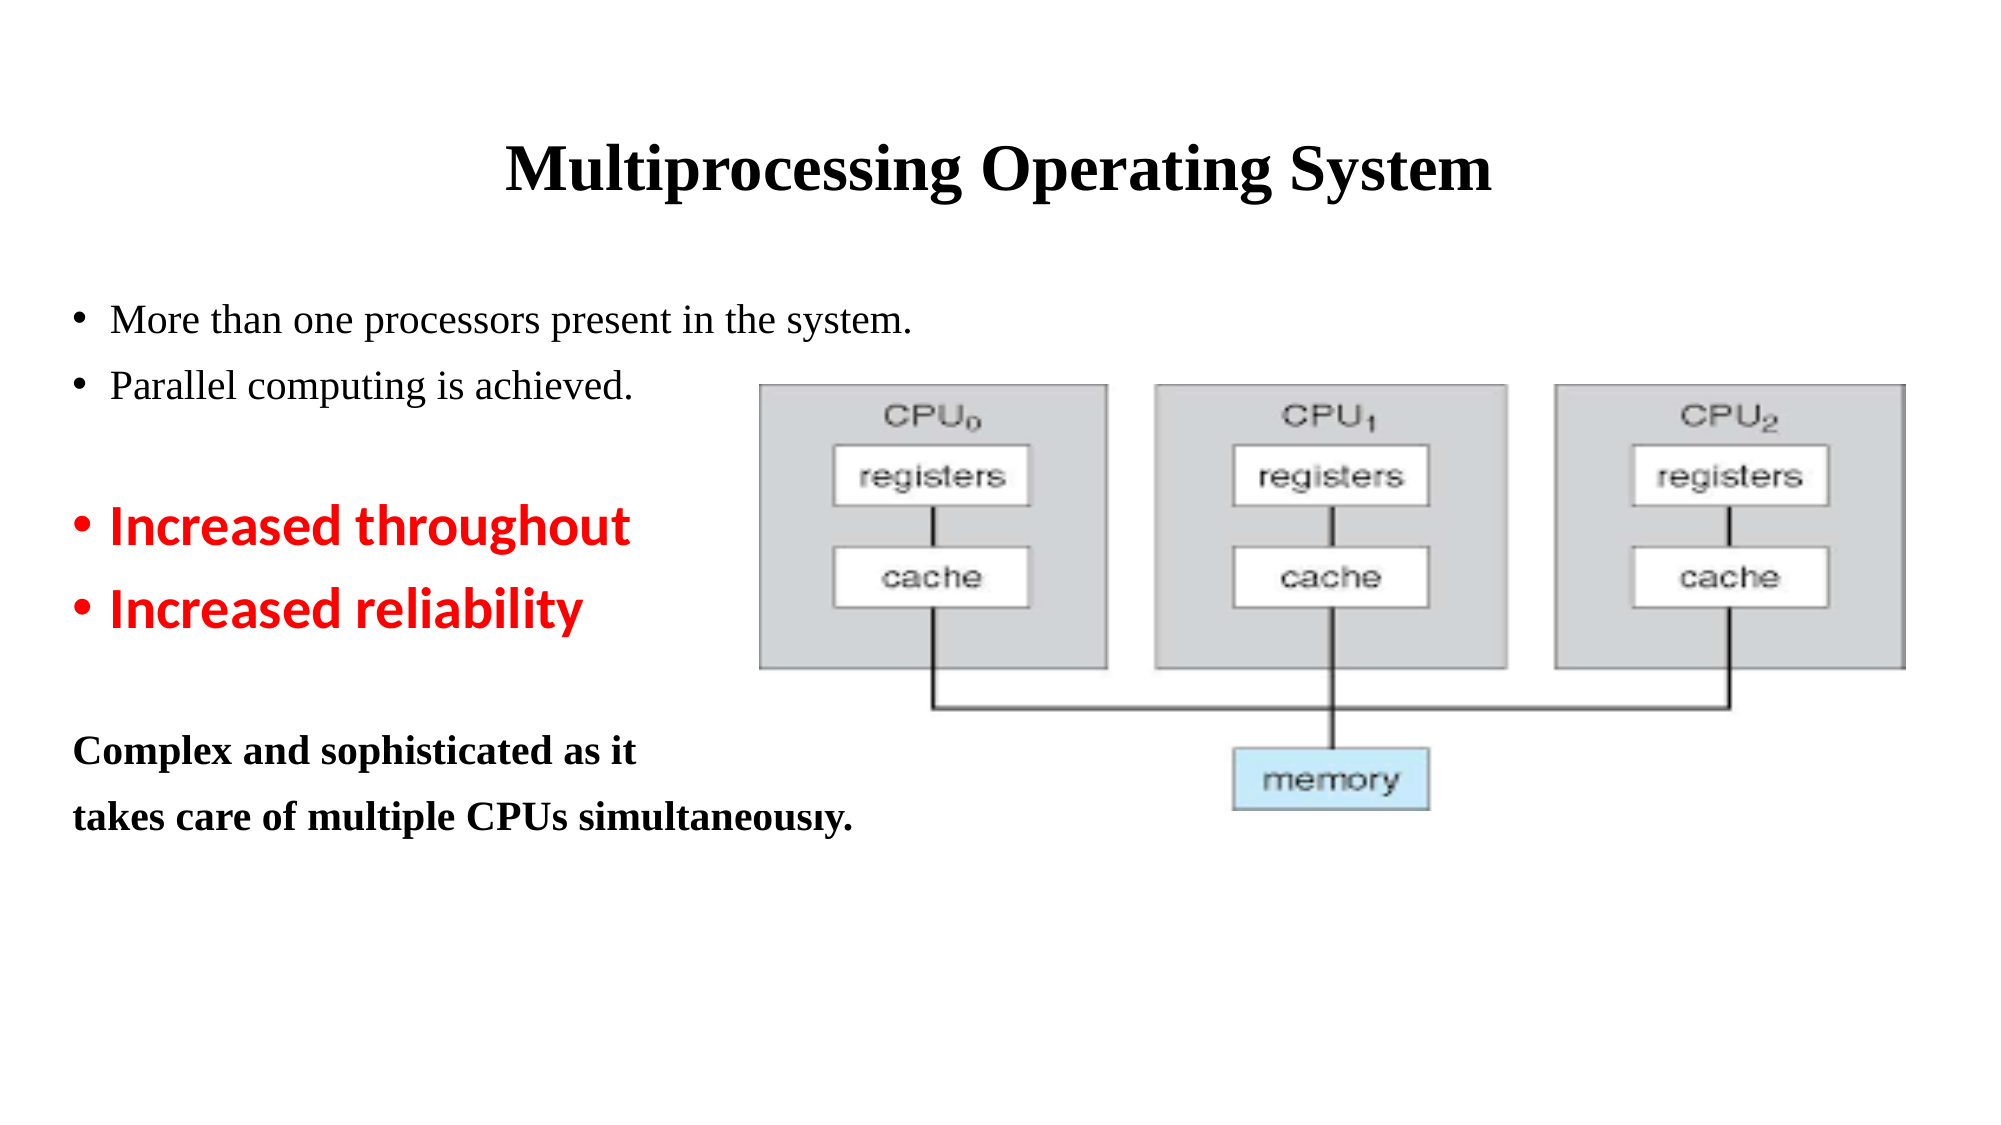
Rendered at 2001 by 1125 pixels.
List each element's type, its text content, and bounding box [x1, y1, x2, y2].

list More than one processors present in the system. Parallel computing is achieved. Increased throughout Increased reliability Complex and sophisticated as it takes care of multiple CPUs simultaneously. [57, 289, 1783, 1004]
picture [759, 384, 1906, 811]
title Multiprocessing Operating System [137, 59, 1863, 278]
